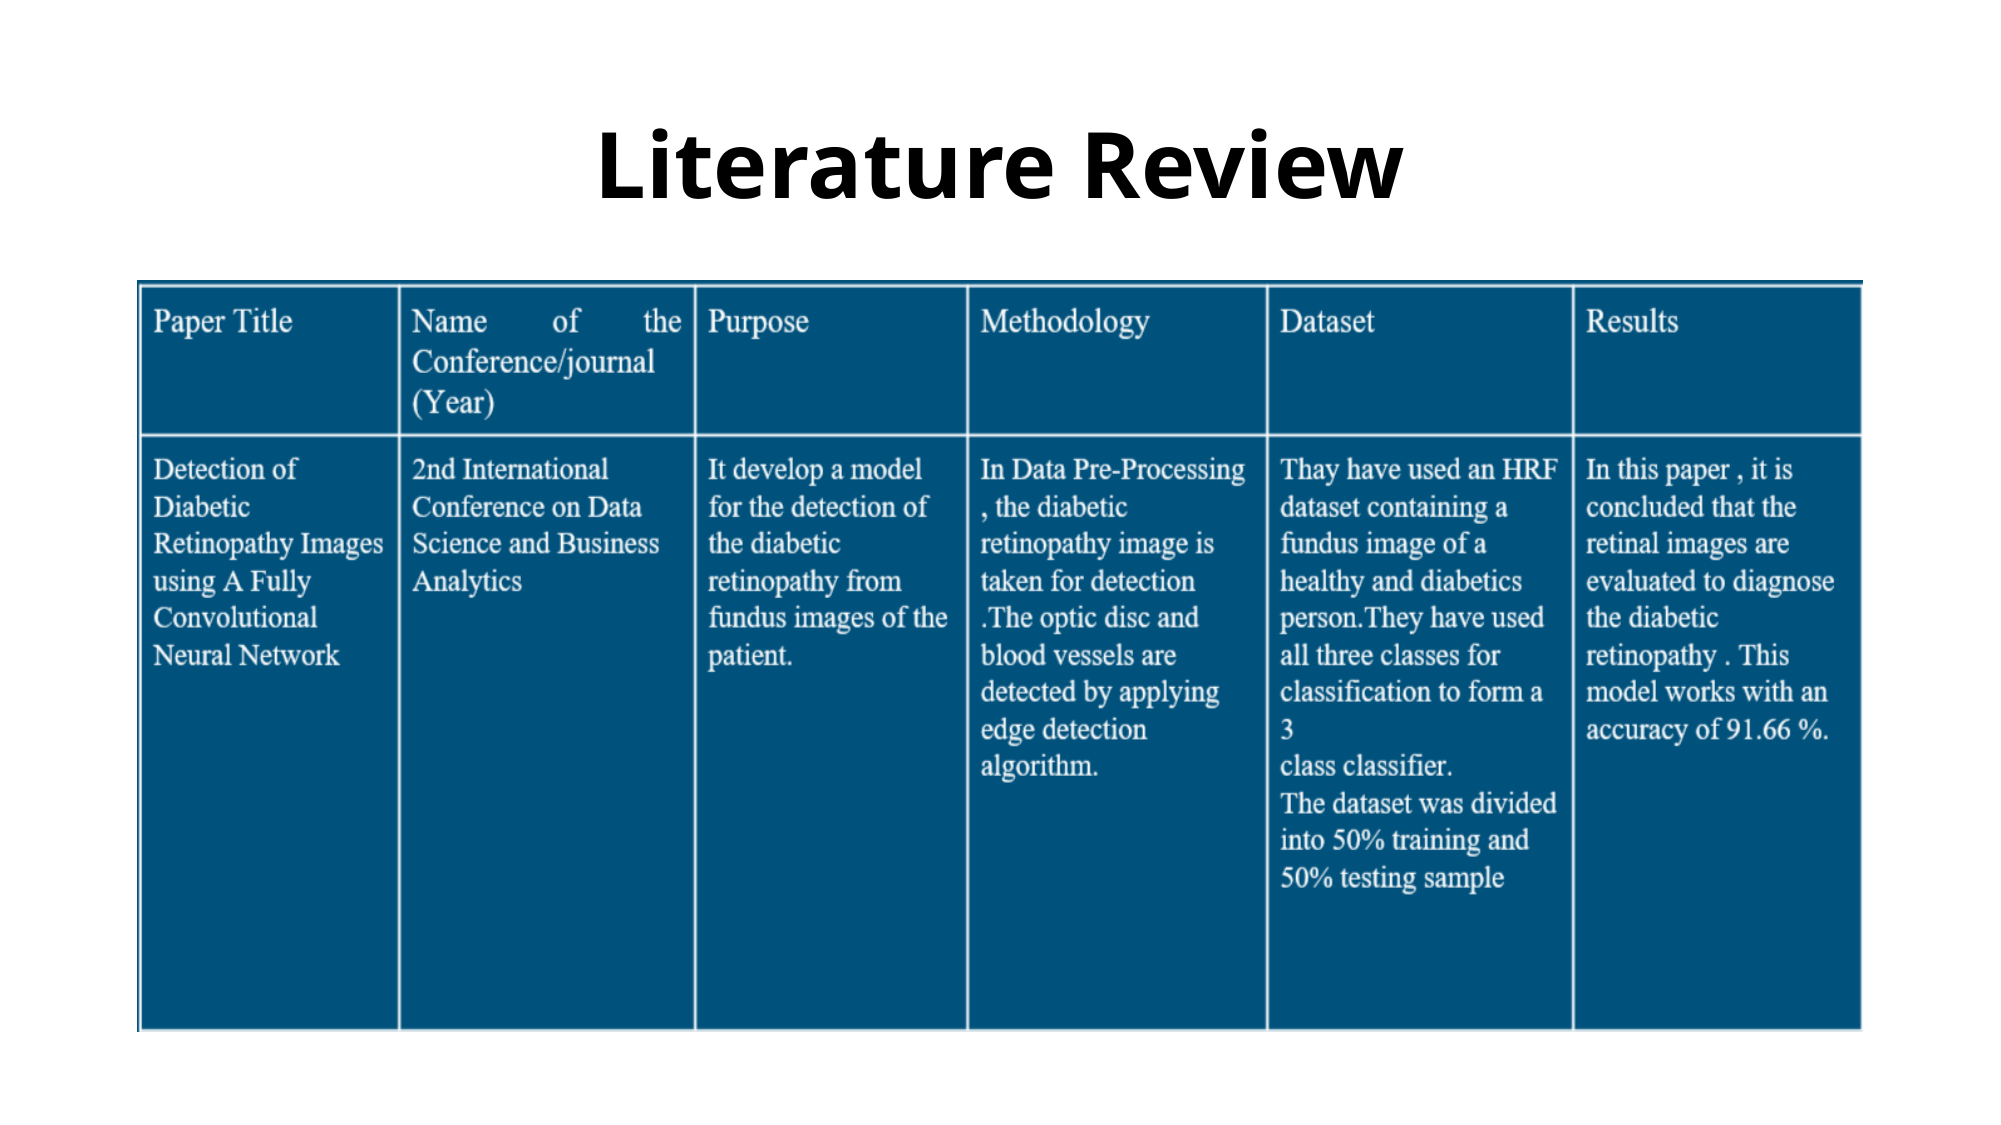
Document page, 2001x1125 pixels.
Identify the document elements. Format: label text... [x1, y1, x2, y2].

title Literature Review [137, 59, 1863, 278]
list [137, 280, 1863, 1032]
